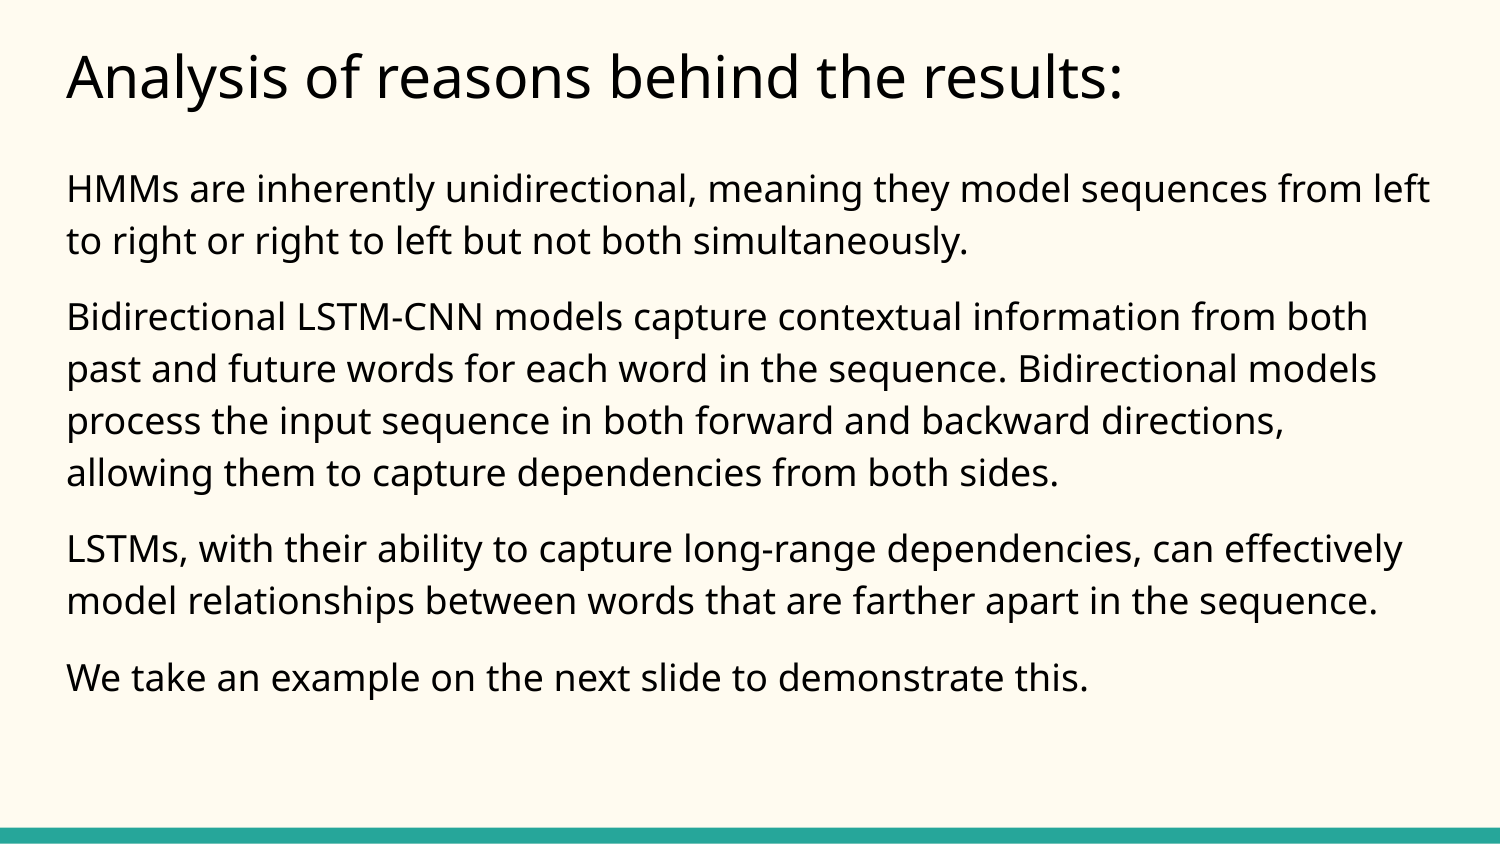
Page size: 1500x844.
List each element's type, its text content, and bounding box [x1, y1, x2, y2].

title Analysis of reasons behind the results: [51, 24, 1449, 126]
list HMMs are inherently unidirectional, meaning they model sequences from left to right or right to left but not both simultaneously. Bidirectional LSTM-CNN models capture contextual information from both past and future words for each word in the sequence. Bidirectional models process the input sequence in both forward and backward directions, allowing them to capture dependencies from both sides. LSTMs, with their ability to capture long-range dependencies, can effectively model relationships between words that are farther apart in the sequence. We take an example on the next slide to demonstrate this. [51, 143, 1449, 822]
